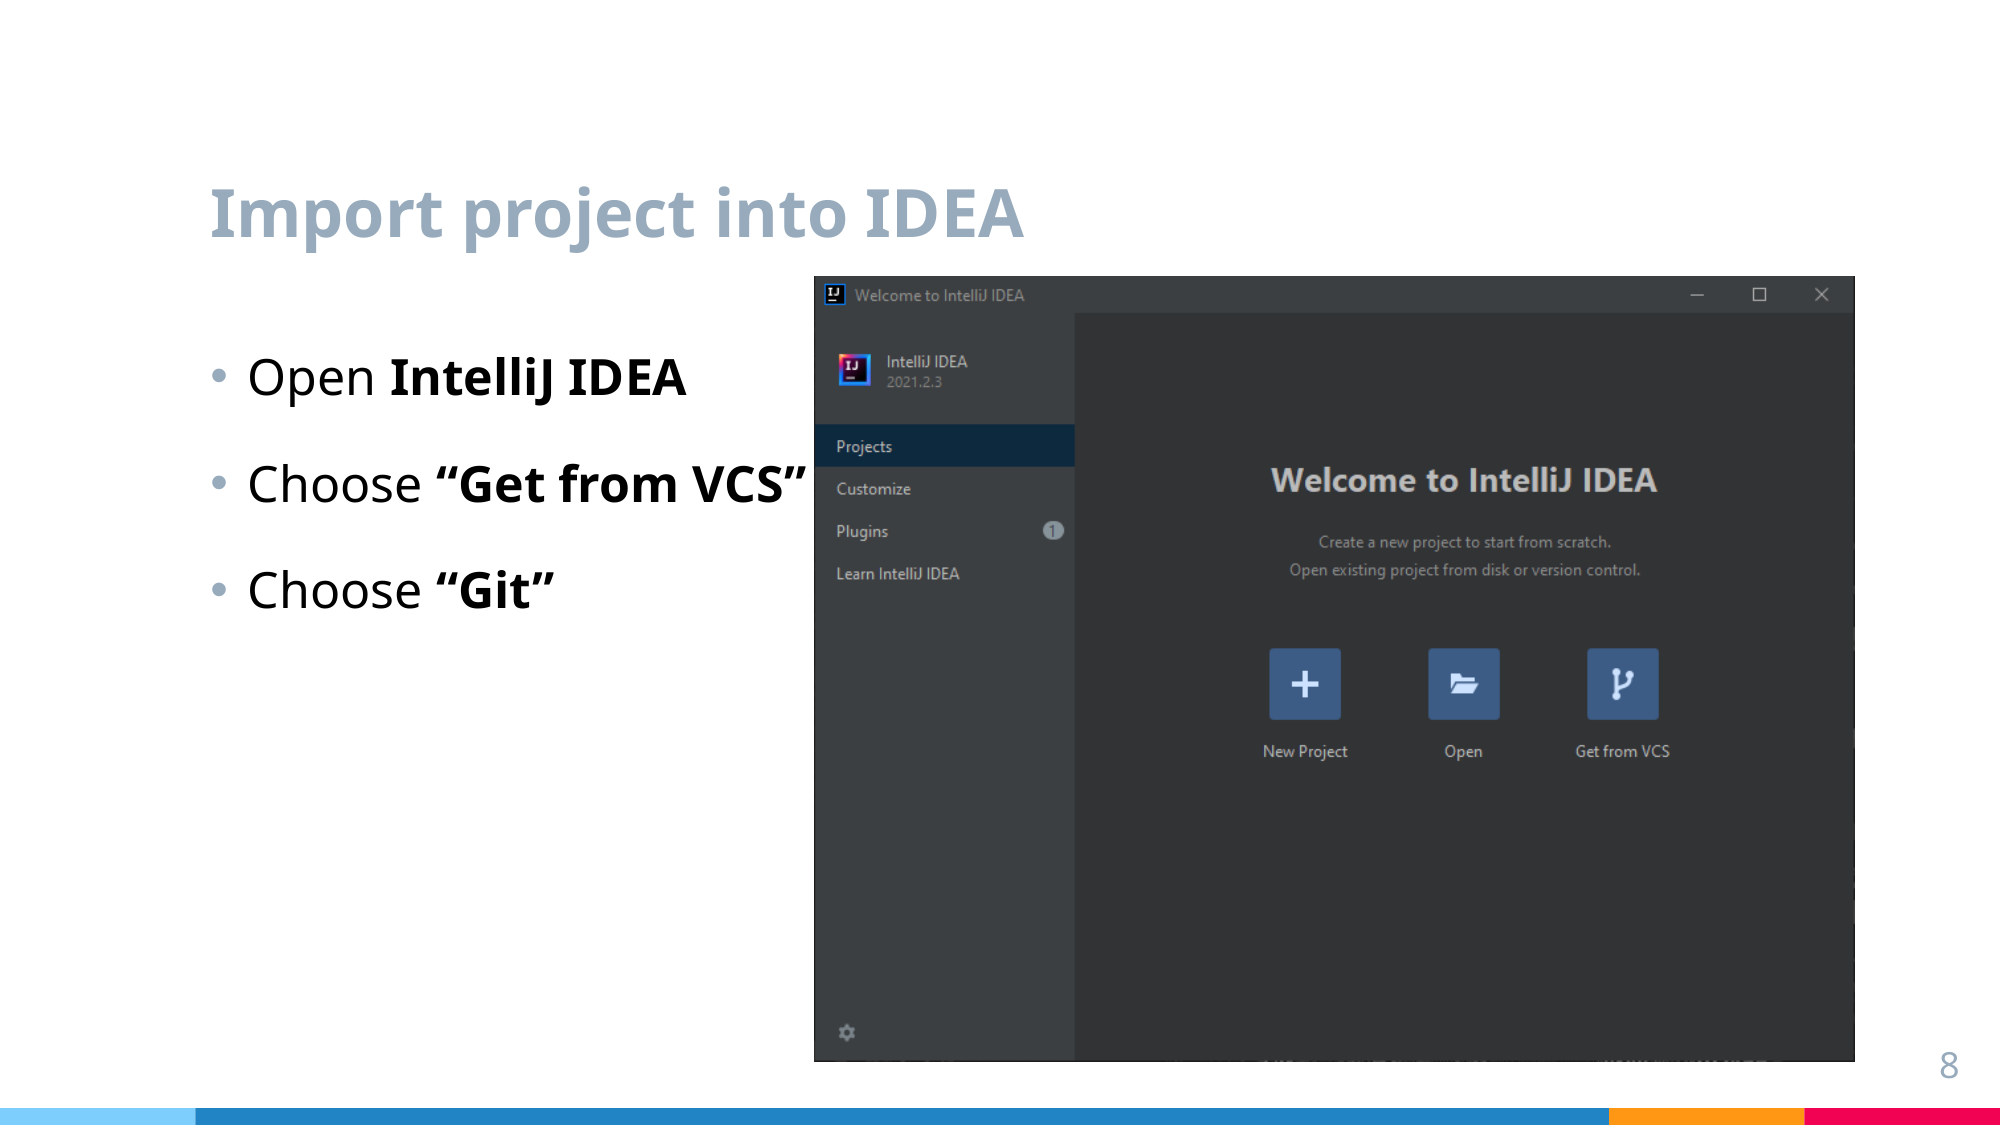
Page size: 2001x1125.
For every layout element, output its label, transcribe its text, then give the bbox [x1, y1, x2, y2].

picture [814, 276, 1856, 1062]
list Open IntelliJ IDEA Choose “Get from VCS” Choose “Git” [195, 300, 1609, 1078]
title Import project into IDEA [195, 78, 1609, 266]
slide_number 8 [1854, 1027, 1975, 1096]
text_box [137, 337, 783, 963]
